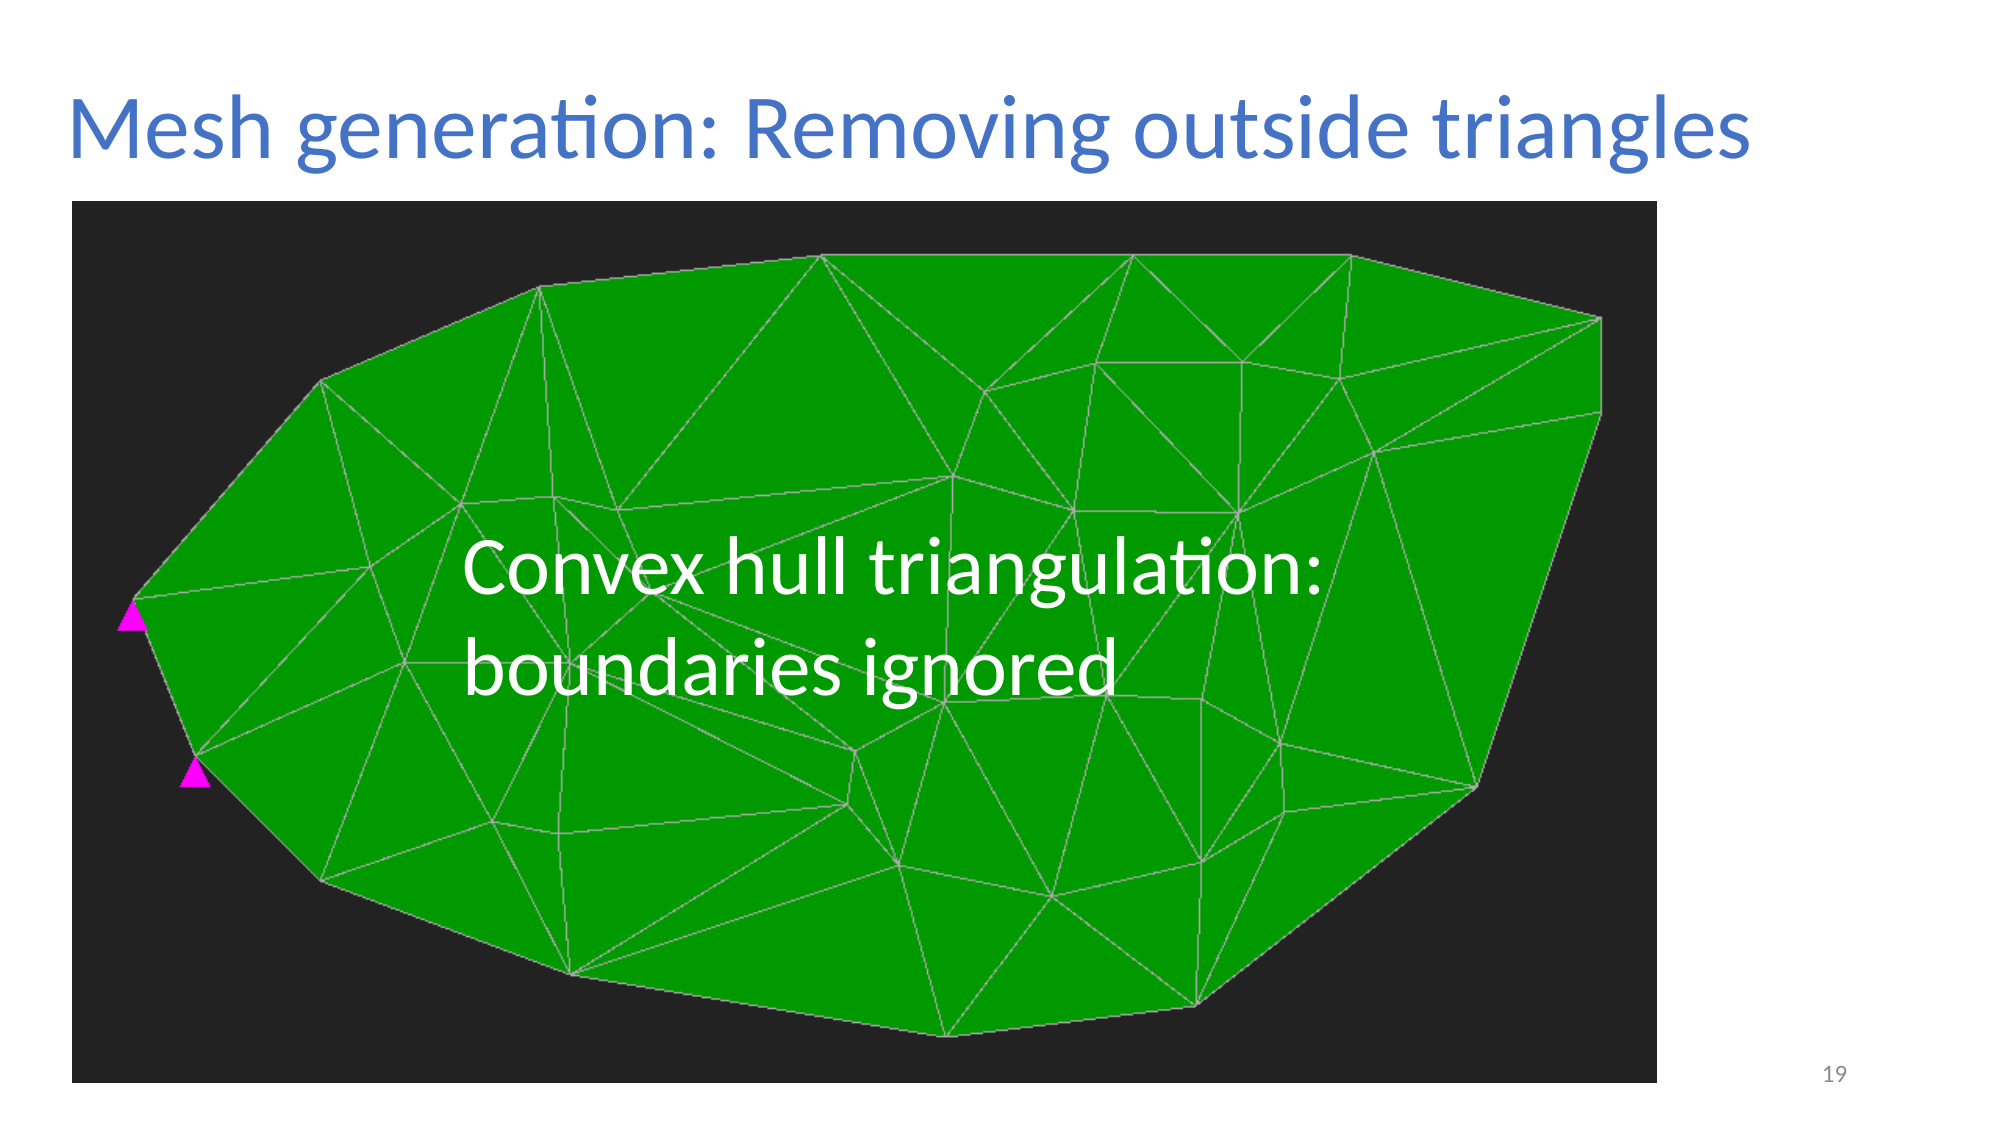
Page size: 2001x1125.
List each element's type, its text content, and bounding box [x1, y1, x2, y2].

picture [72, 201, 1657, 1083]
slide_number 19 [1412, 1042, 1863, 1103]
title Mesh generation: Removing outside triangles [51, 42, 1955, 215]
